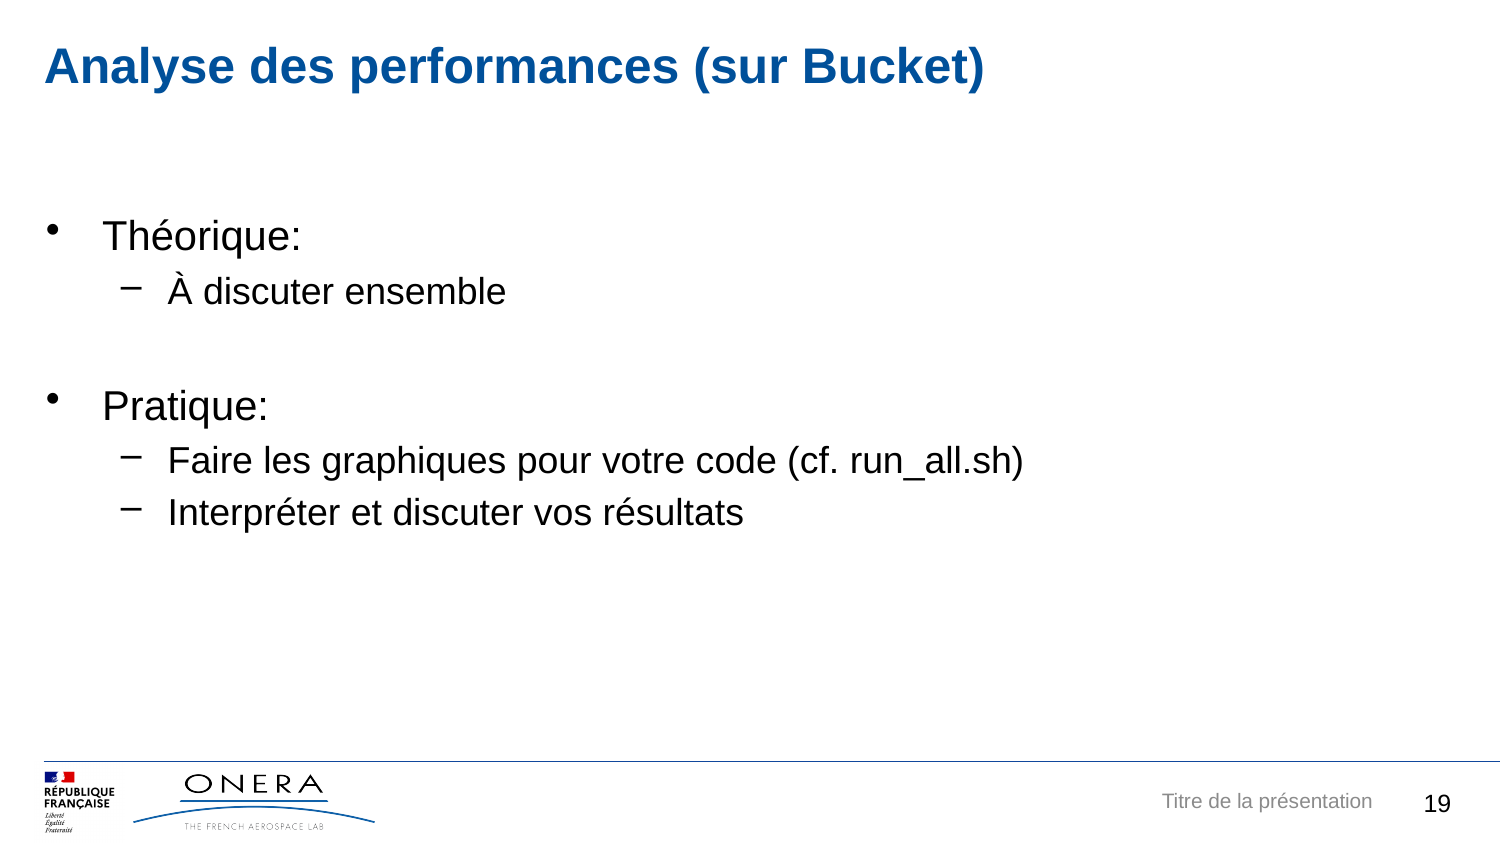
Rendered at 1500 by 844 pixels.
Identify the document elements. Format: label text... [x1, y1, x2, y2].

list Théorique: À discuter ensemble Pratique: Faire les graphiques pour votre code (cf. run_all.sh) Interpréter et discuter vos résultats [45, 209, 1321, 716]
picture [34, 761, 125, 843]
picture [133, 774, 375, 830]
slide_number 19 [1374, 760, 1500, 844]
footer Titre de la présentation [466, 776, 1388, 824]
title Analyse des performances (sur Bucket) [43, 0, 1486, 127]
